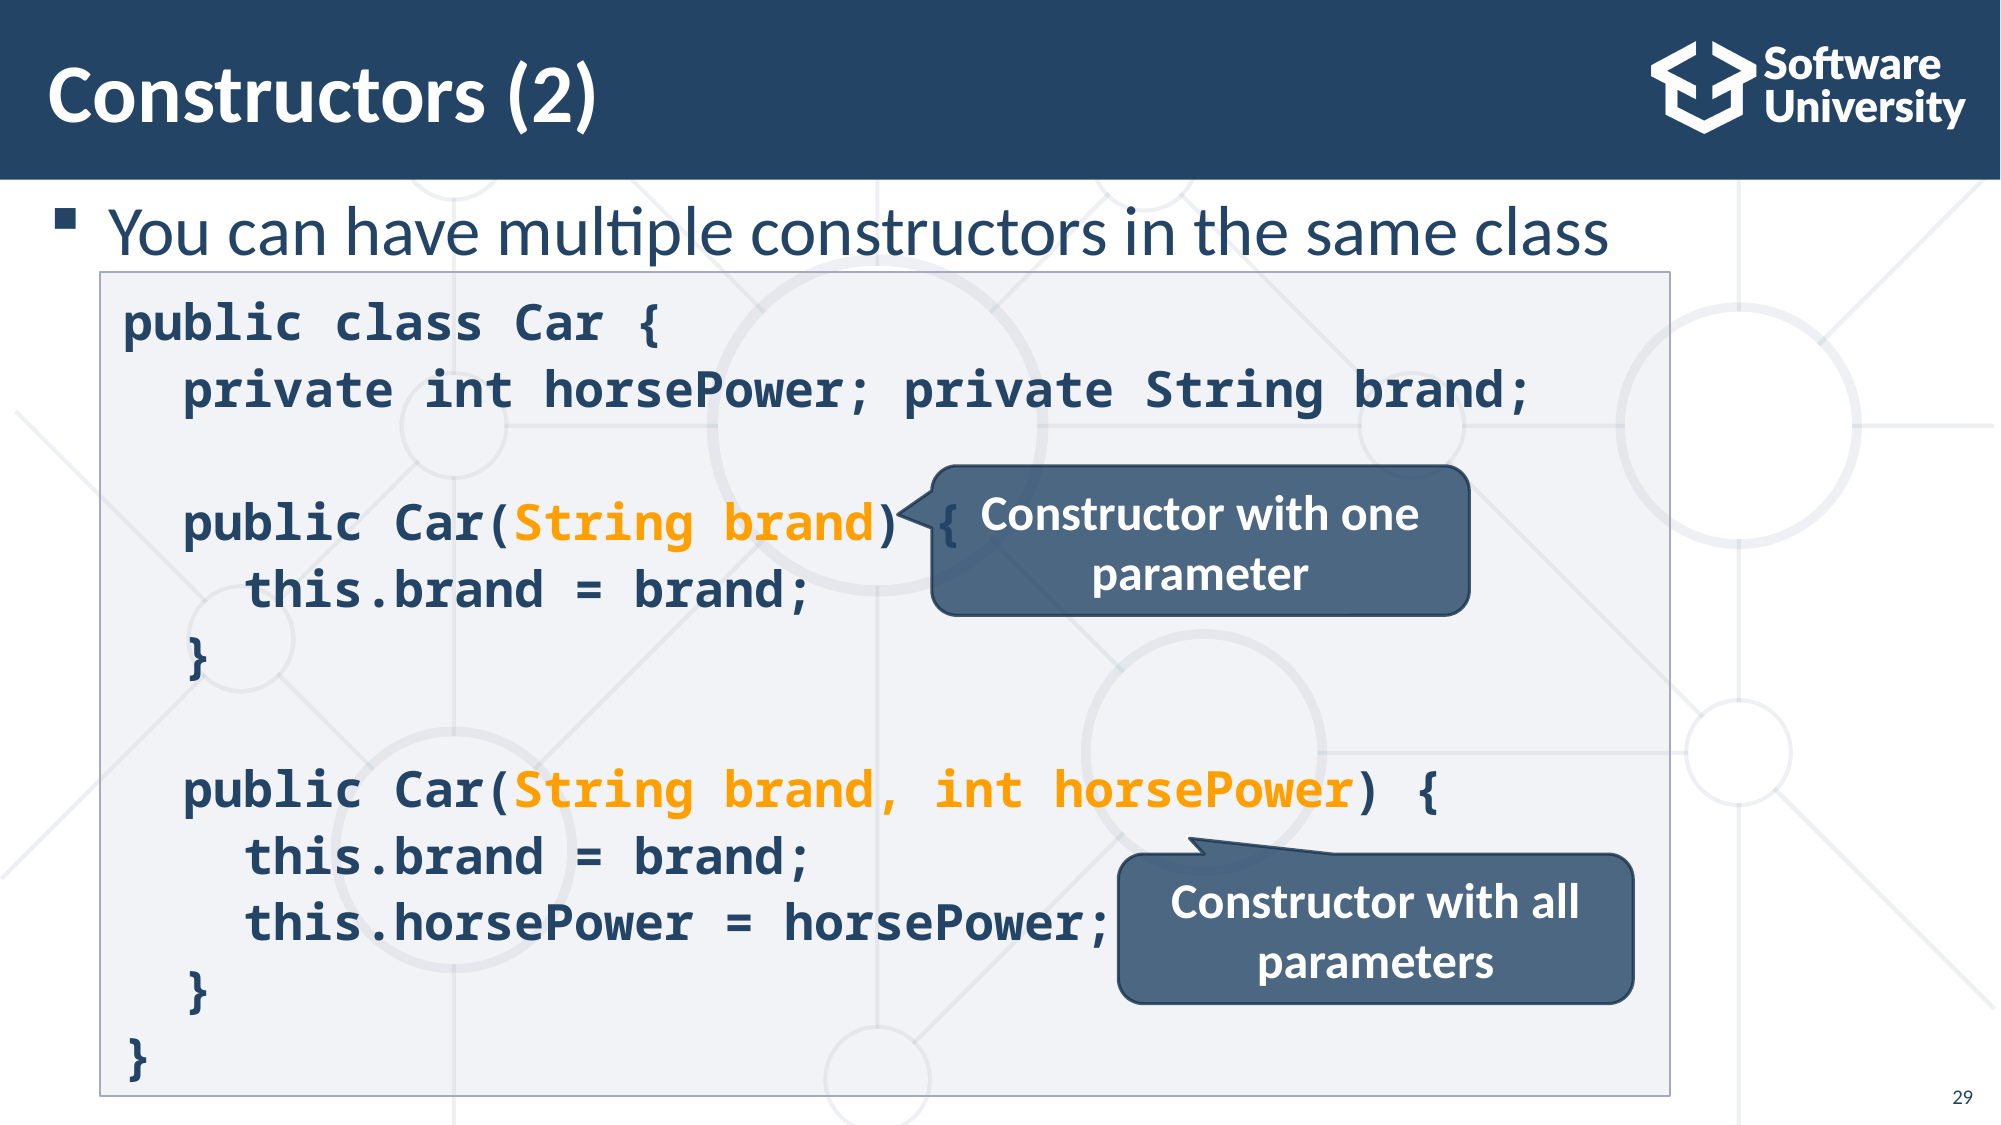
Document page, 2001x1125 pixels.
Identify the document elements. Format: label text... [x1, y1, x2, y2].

text_box public class Car { private int horsePower; private String brand; public Car(String brand) { this.brand = brand; } public Car(String brand, int horsePower) { this.brand = brand; this.horsePower = horsePower; } } [100, 272, 1671, 1096]
title Constructors (2) [31, 16, 1625, 162]
list You can have multiple constructors in the same class [31, 174, 1968, 1089]
picture [1651, 41, 1966, 134]
slide_number 29 [1927, 1067, 1989, 1117]
text_box Constructor with one parameter [895, 463, 1472, 618]
text_box Constructor with all parameters [1116, 836, 1636, 1006]
